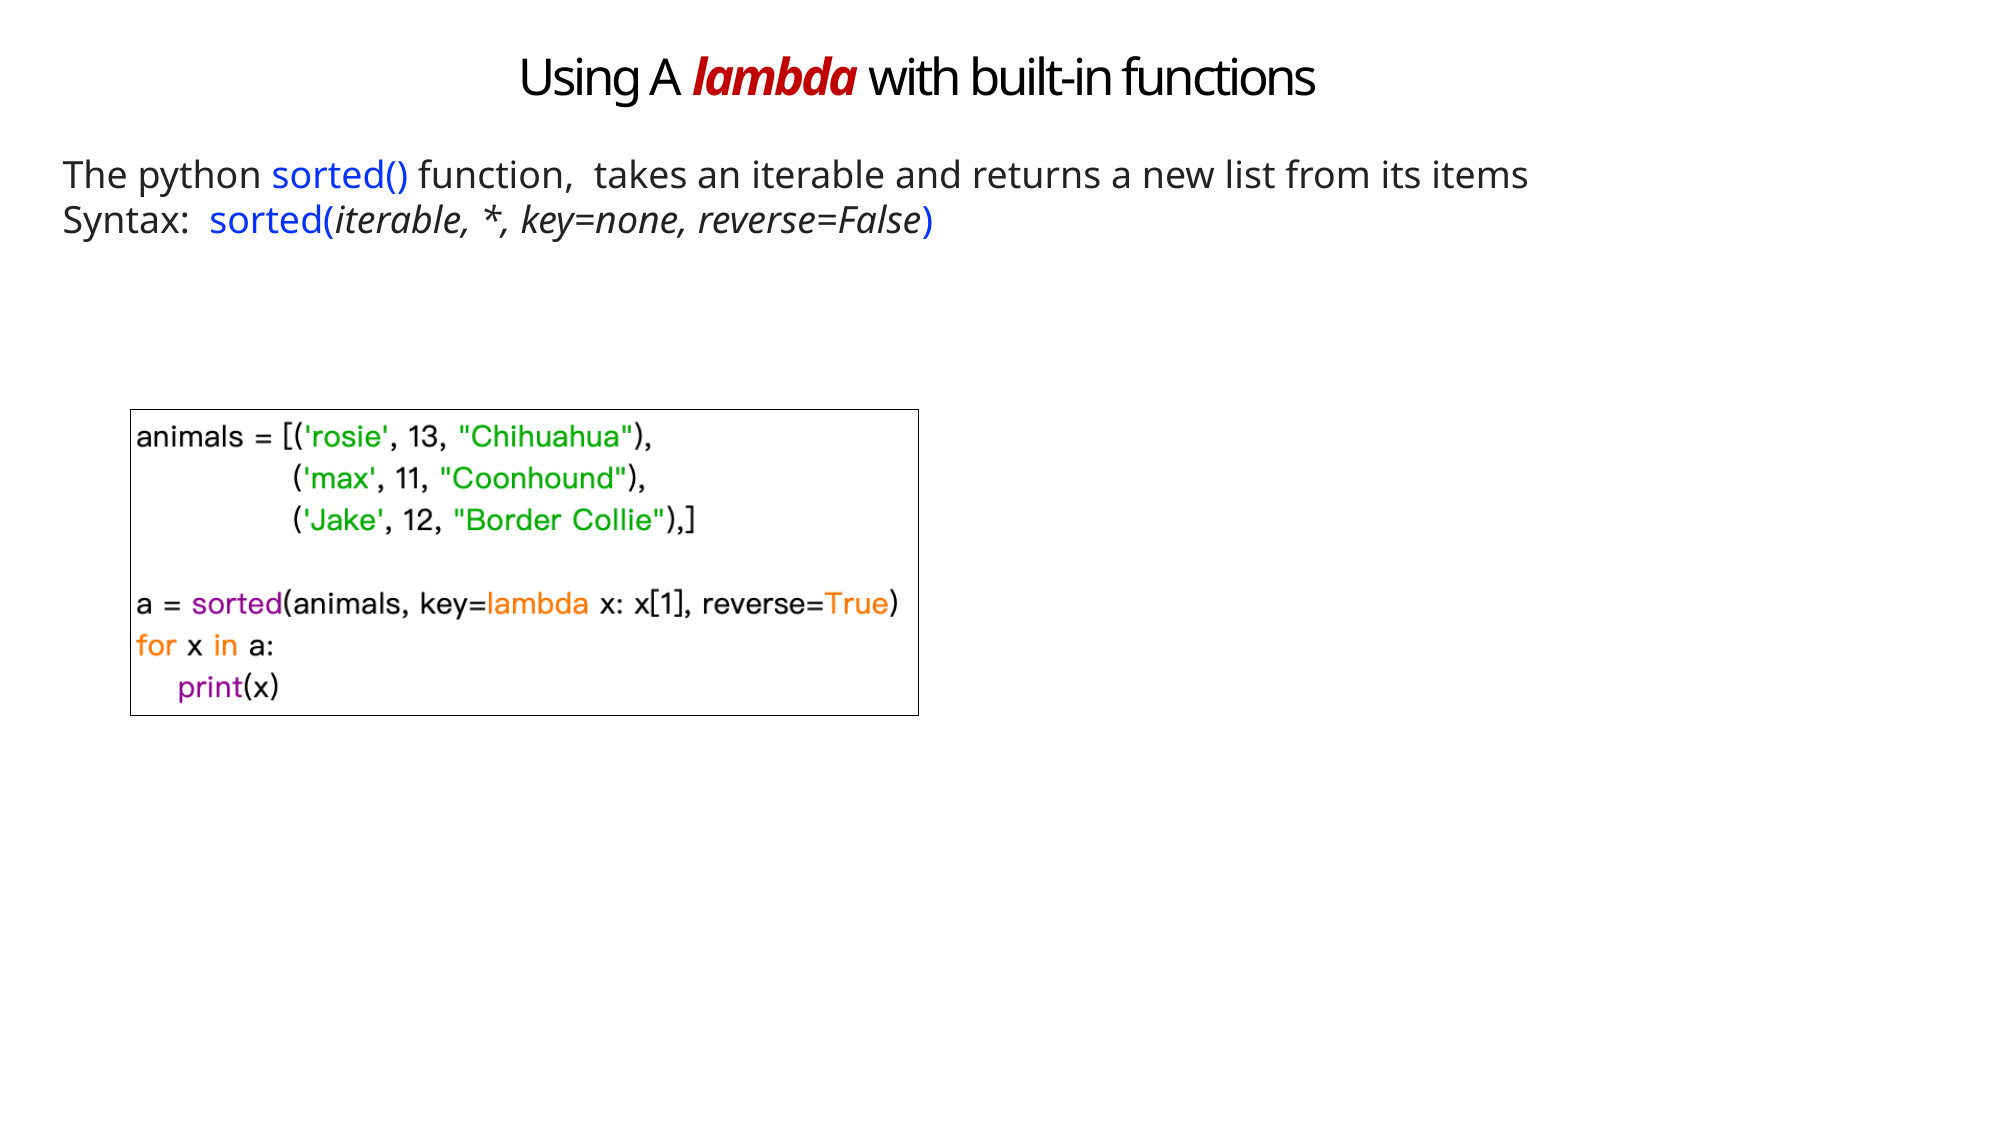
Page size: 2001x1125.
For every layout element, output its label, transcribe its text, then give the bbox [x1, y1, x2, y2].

text_box Using A lambda with built-in functions [328, 15, 1509, 143]
text_box The python sorted() function, takes an iterable and returns a new list from its items Syntax: sorted(iterable, *, key=none, reverse=False) [47, 143, 1869, 248]
picture [130, 409, 919, 716]
